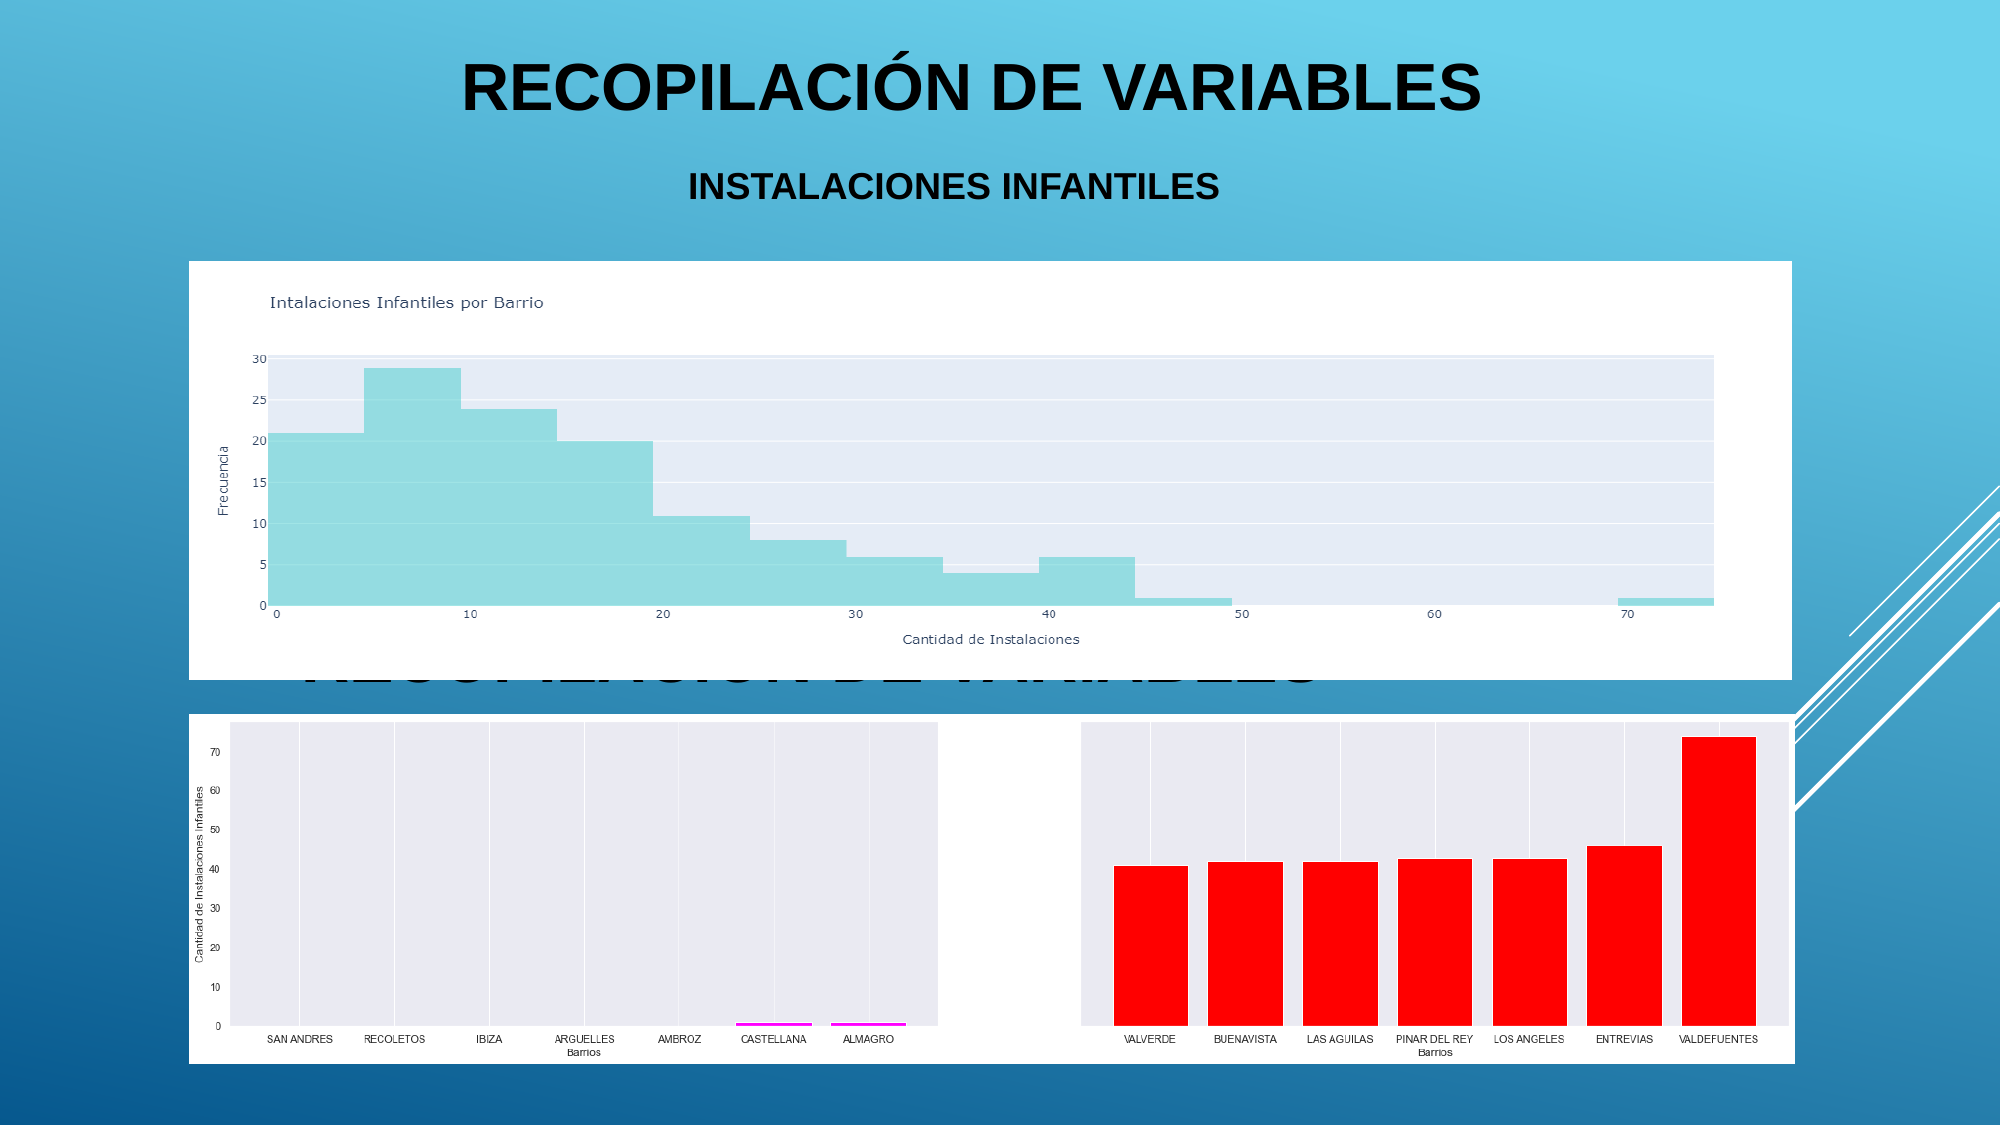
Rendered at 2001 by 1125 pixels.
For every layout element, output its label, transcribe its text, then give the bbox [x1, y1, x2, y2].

title recopilación de Variables [112, 329, 1513, 704]
text_box INSTALACIONES INFANTILES [450, 154, 1459, 215]
text_box recopilación de Variables [272, 17, 1673, 132]
picture [189, 261, 1792, 680]
picture [188, 714, 1795, 1064]
